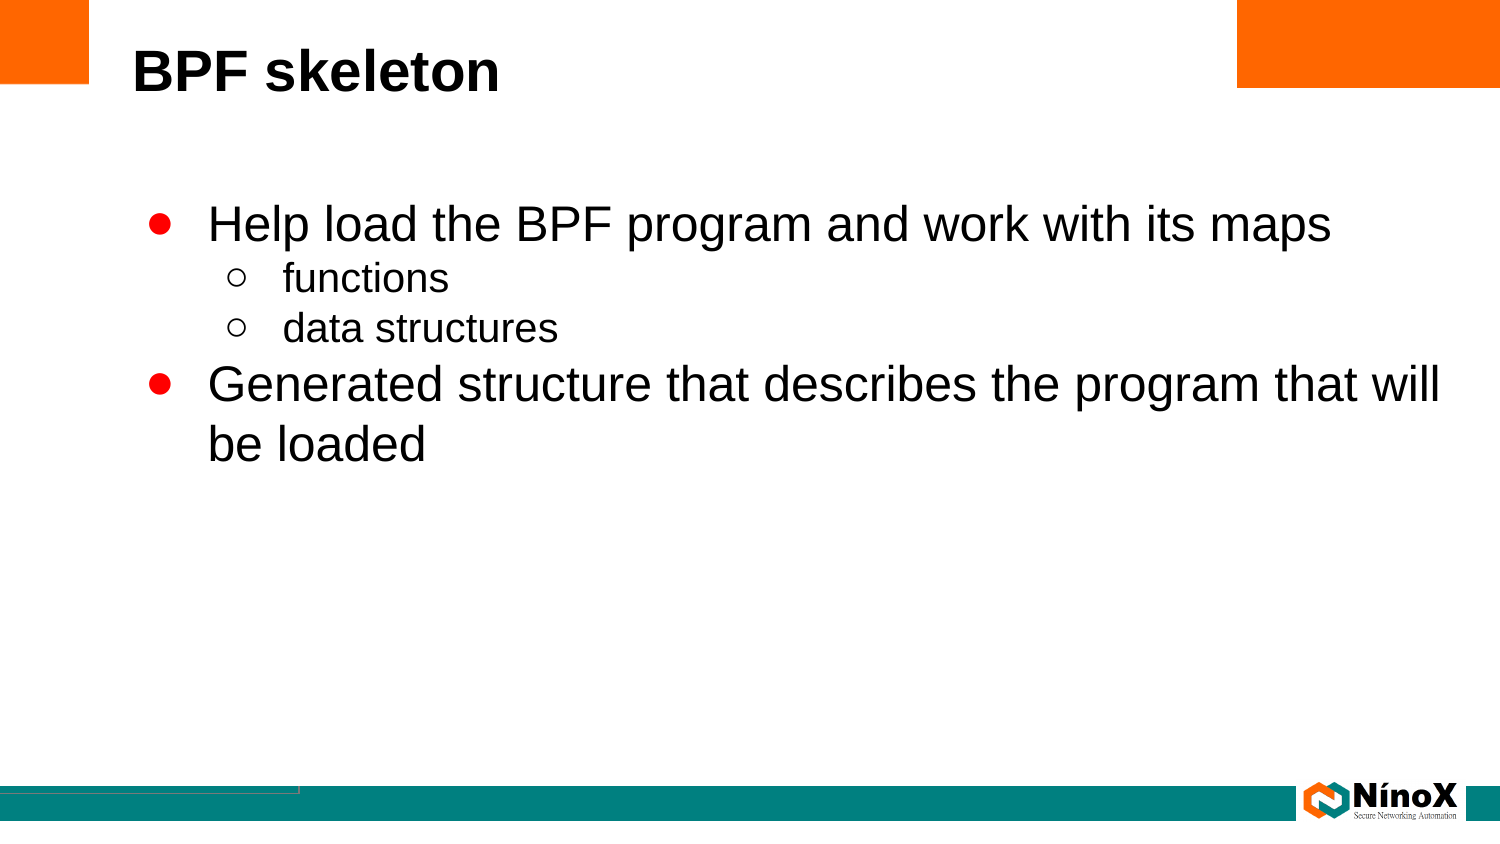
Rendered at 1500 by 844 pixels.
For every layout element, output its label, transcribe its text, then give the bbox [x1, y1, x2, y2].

list Help load the BPF program and work with its maps functions data structures Generated structure that describes the program that will be loaded [132, 190, 1468, 737]
picture [0, 779, 1500, 822]
title BPF skeleton [132, 33, 1211, 107]
picture [1237, 0, 1500, 88]
picture [0, 0, 89, 86]
